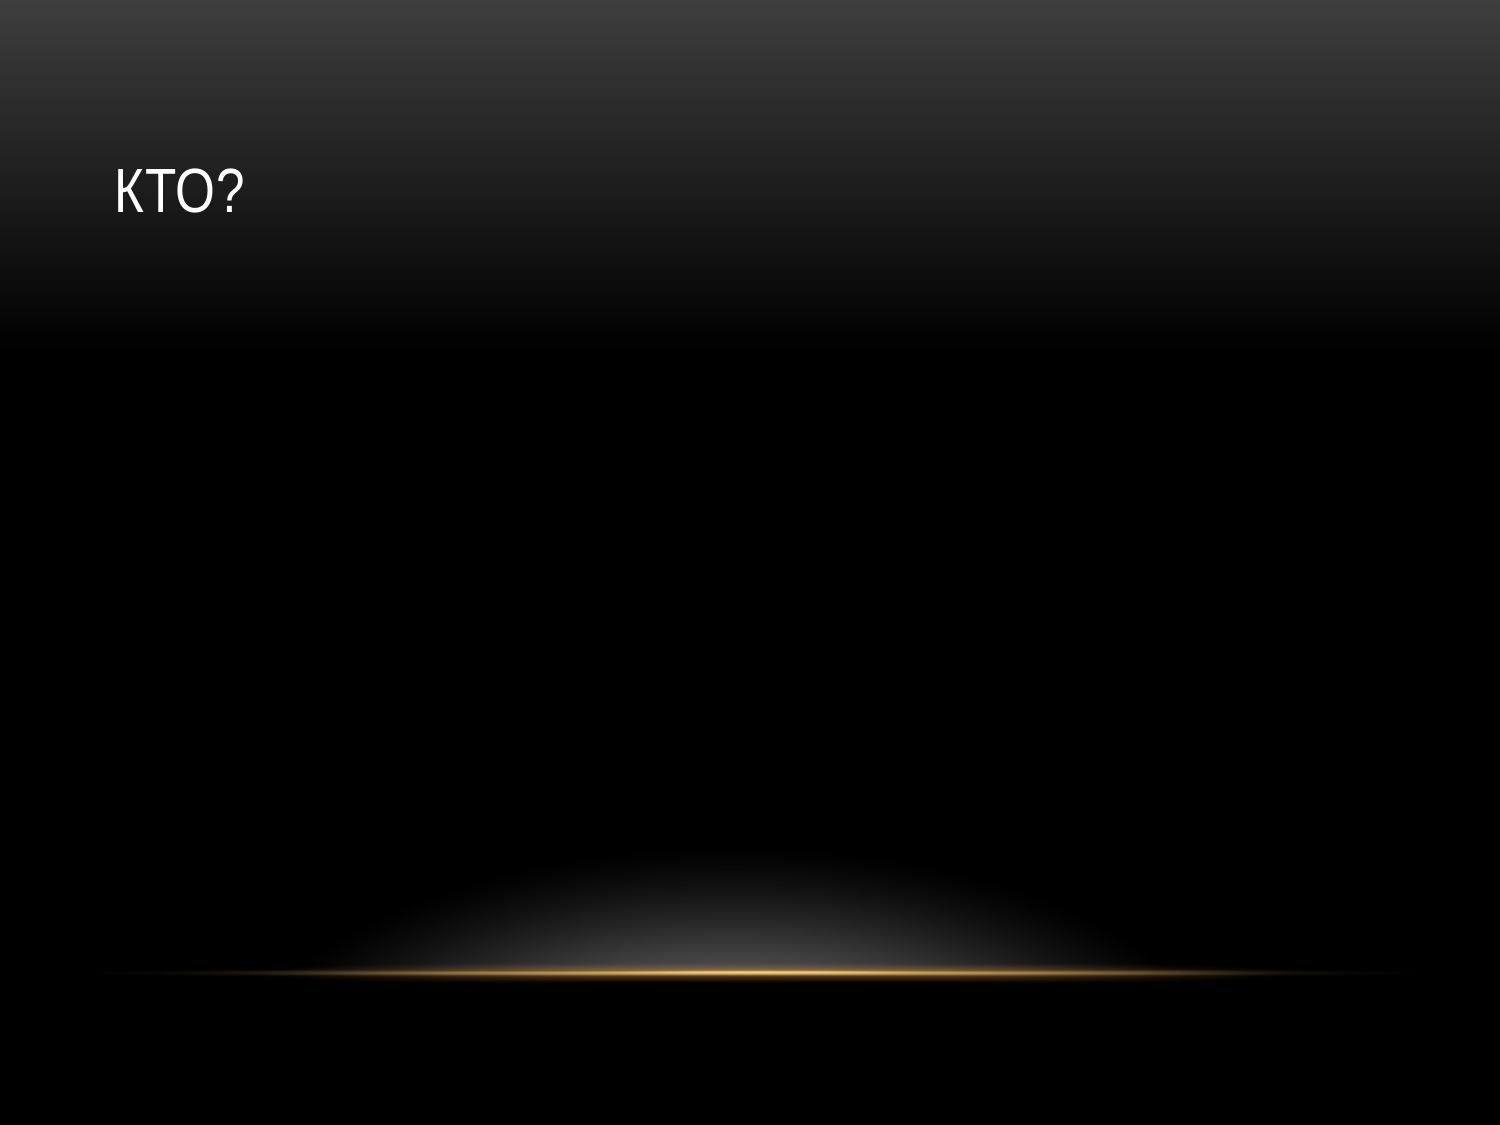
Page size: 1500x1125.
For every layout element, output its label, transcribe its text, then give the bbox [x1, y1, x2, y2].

picture [0, 0, 1500, 1125]
title Кто? [99, 45, 1400, 233]
